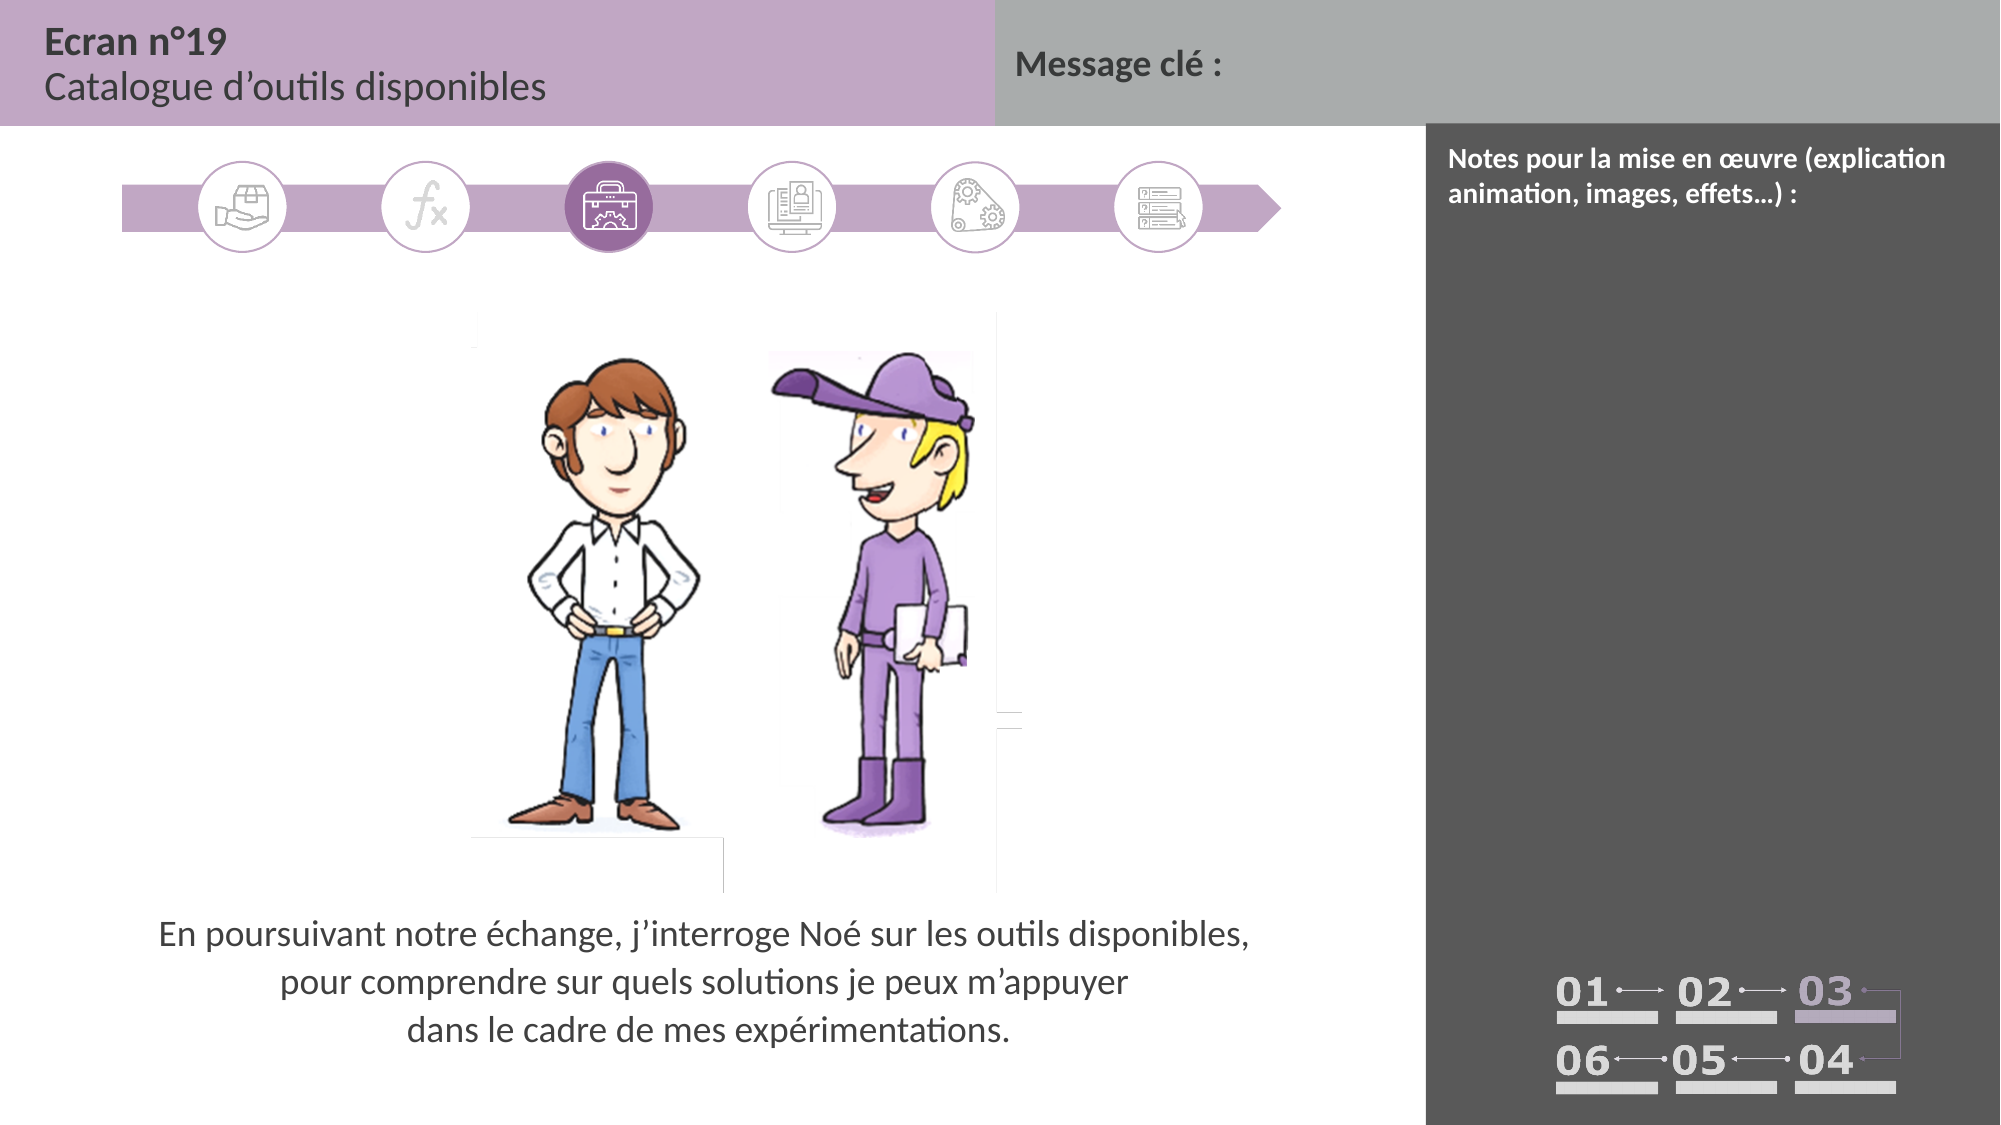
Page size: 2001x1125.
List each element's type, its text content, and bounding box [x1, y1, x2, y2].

text_box Notes pour la mise en œuvre (explication animation, images, effets…) : [1433, 131, 1980, 217]
title Ecran n°19 Catalogue d’outils disponibles [29, 4, 967, 124]
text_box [122, 161, 1282, 253]
picture [1530, 953, 1901, 1107]
picture [768, 181, 822, 235]
picture [471, 312, 1022, 893]
text_box [1425, 122, 2000, 1125]
list Message clé : [999, 10, 2000, 119]
picture [951, 178, 1005, 233]
picture [215, 180, 269, 235]
text_box En poursuivant notre échange, j’interroge Noé sur les outils disponibles, pour comprendre sur quels solutions je peux m’appuyer dans le cadre de mes expérimentations. [9, 898, 1410, 1058]
picture [583, 178, 637, 233]
text_box [1442, 239, 1980, 1091]
picture [401, 180, 451, 230]
